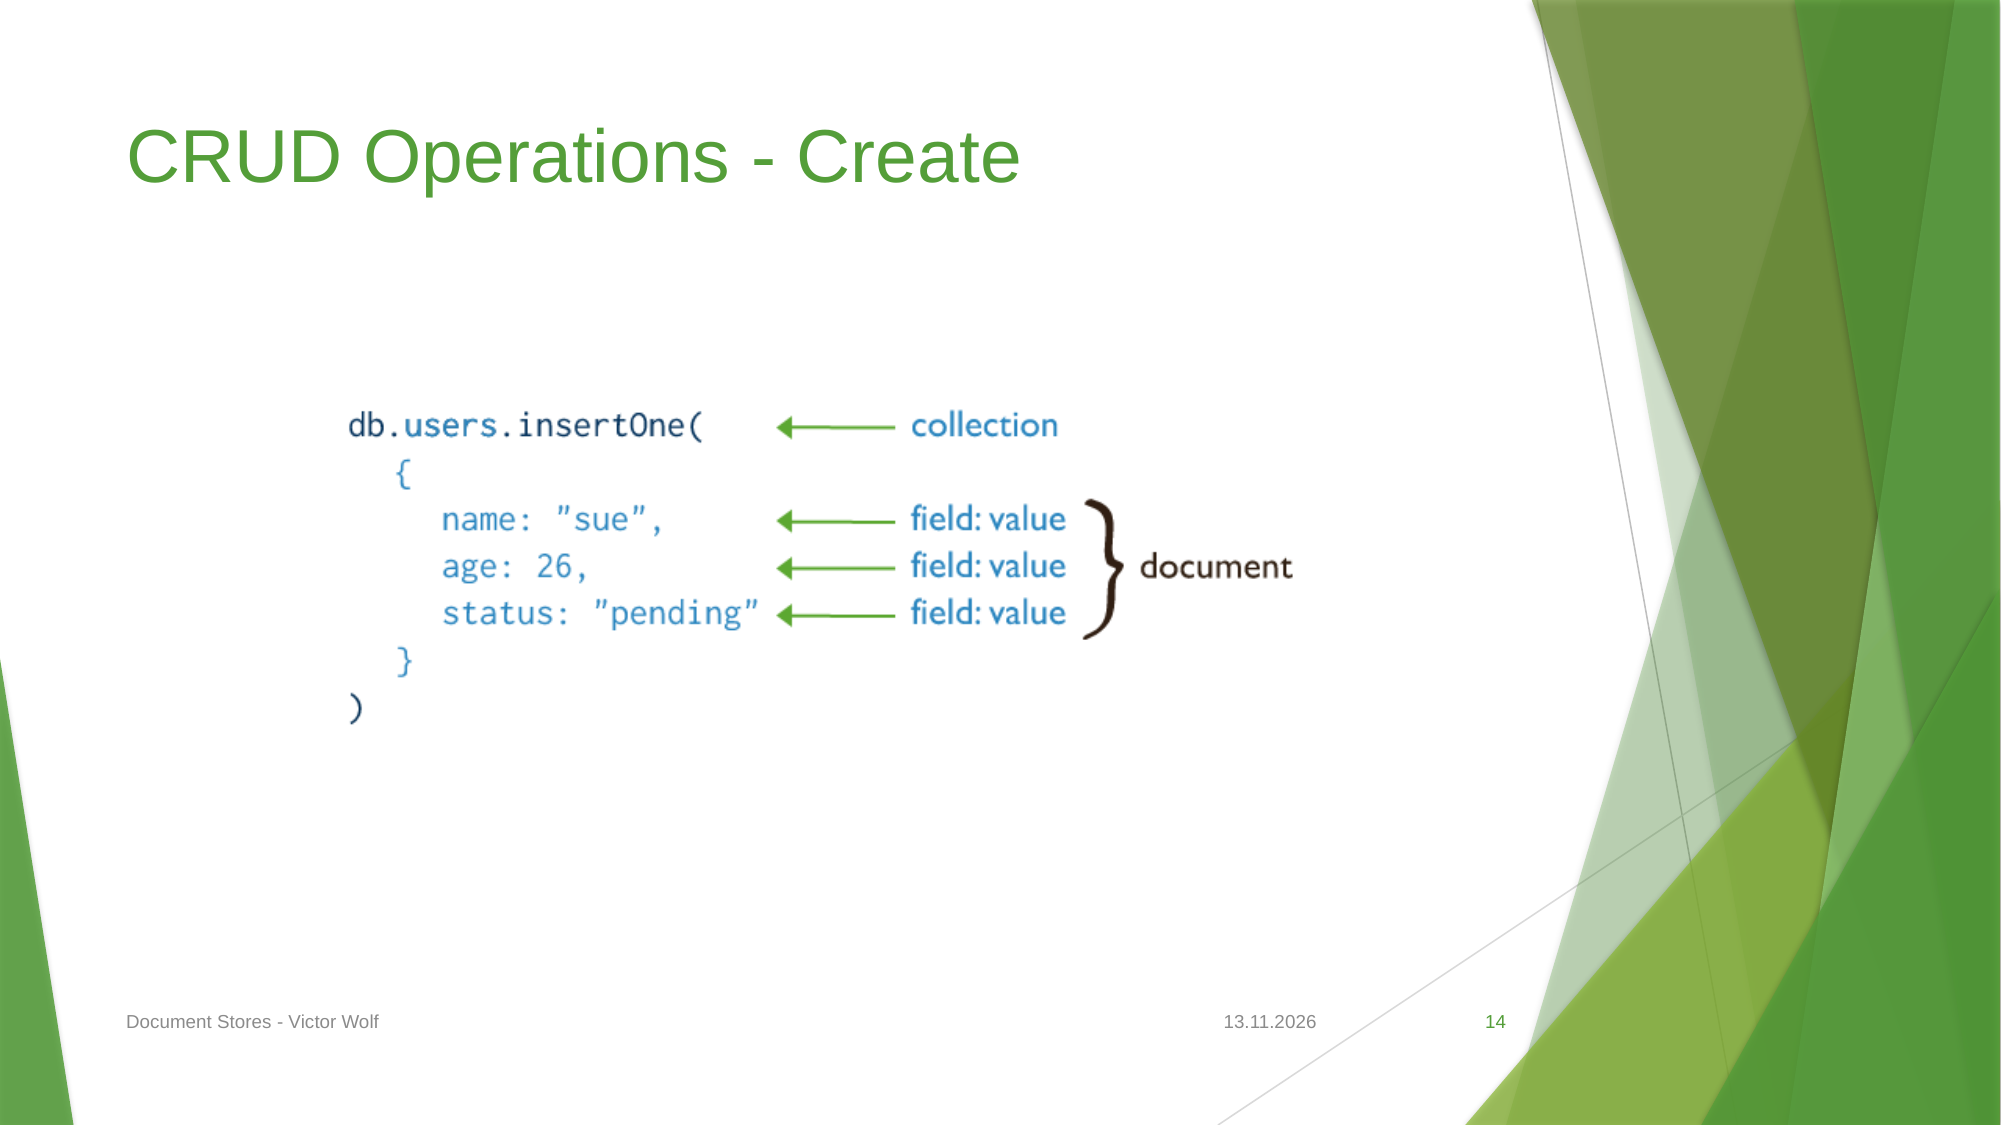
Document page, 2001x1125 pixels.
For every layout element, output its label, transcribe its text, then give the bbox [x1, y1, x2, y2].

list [336, 387, 1296, 738]
title CRUD Operations - Create [111, 99, 1522, 317]
slide_number 14 [1409, 991, 1522, 1051]
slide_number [1181, 991, 1332, 1051]
footer Document Stores - Victor Wolf [111, 991, 1145, 1051]
